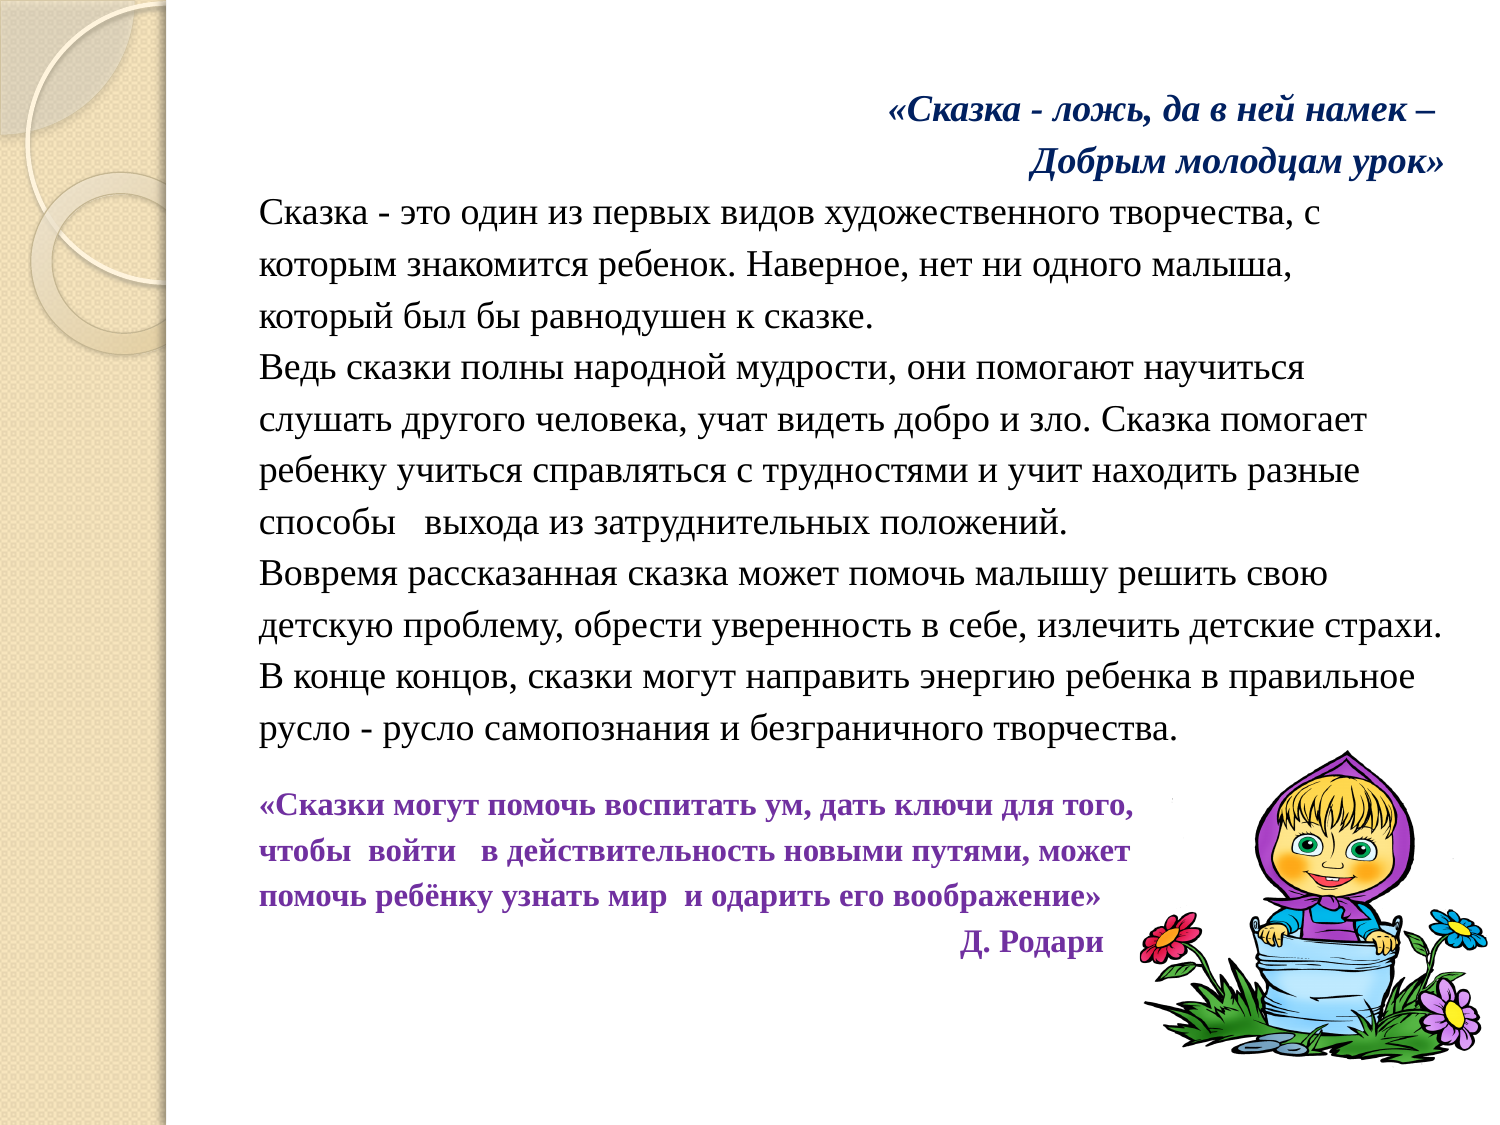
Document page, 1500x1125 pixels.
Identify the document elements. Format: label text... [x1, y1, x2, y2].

picture [1139, 703, 1500, 1087]
list «Сказка - ложь, да в ней намек – Добрым молодцам урок» Сказка - это один из первых видов художественного творчества, с которым знакомится ребенок. Наверное, нет ни одного малыша, который был бы равнодушен к сказке. Ведь сказки полны народной мудрости, они помогают научиться слушать другого человека, учат видеть добро и зло. Сказка помогает ребенку учиться справляться с трудностями и учит находить разные способы выхода из затруднительных положений. Вовремя рассказанная сказка может помочь малышу решить свою детскую проблему, обрести уверенность в себе, излечить детские страхи. В конце концов, сказки могут направить энергию ребенка в правильное русло - русло самопознания и безграничного творчества. «Сказки могут помочь воспитать ум, дать ключи для того, чтобы войти в действительность новыми путями, может помочь ребёнку узнать мир и одарить его воображение» Д. Родари [230, 30, 1461, 1071]
